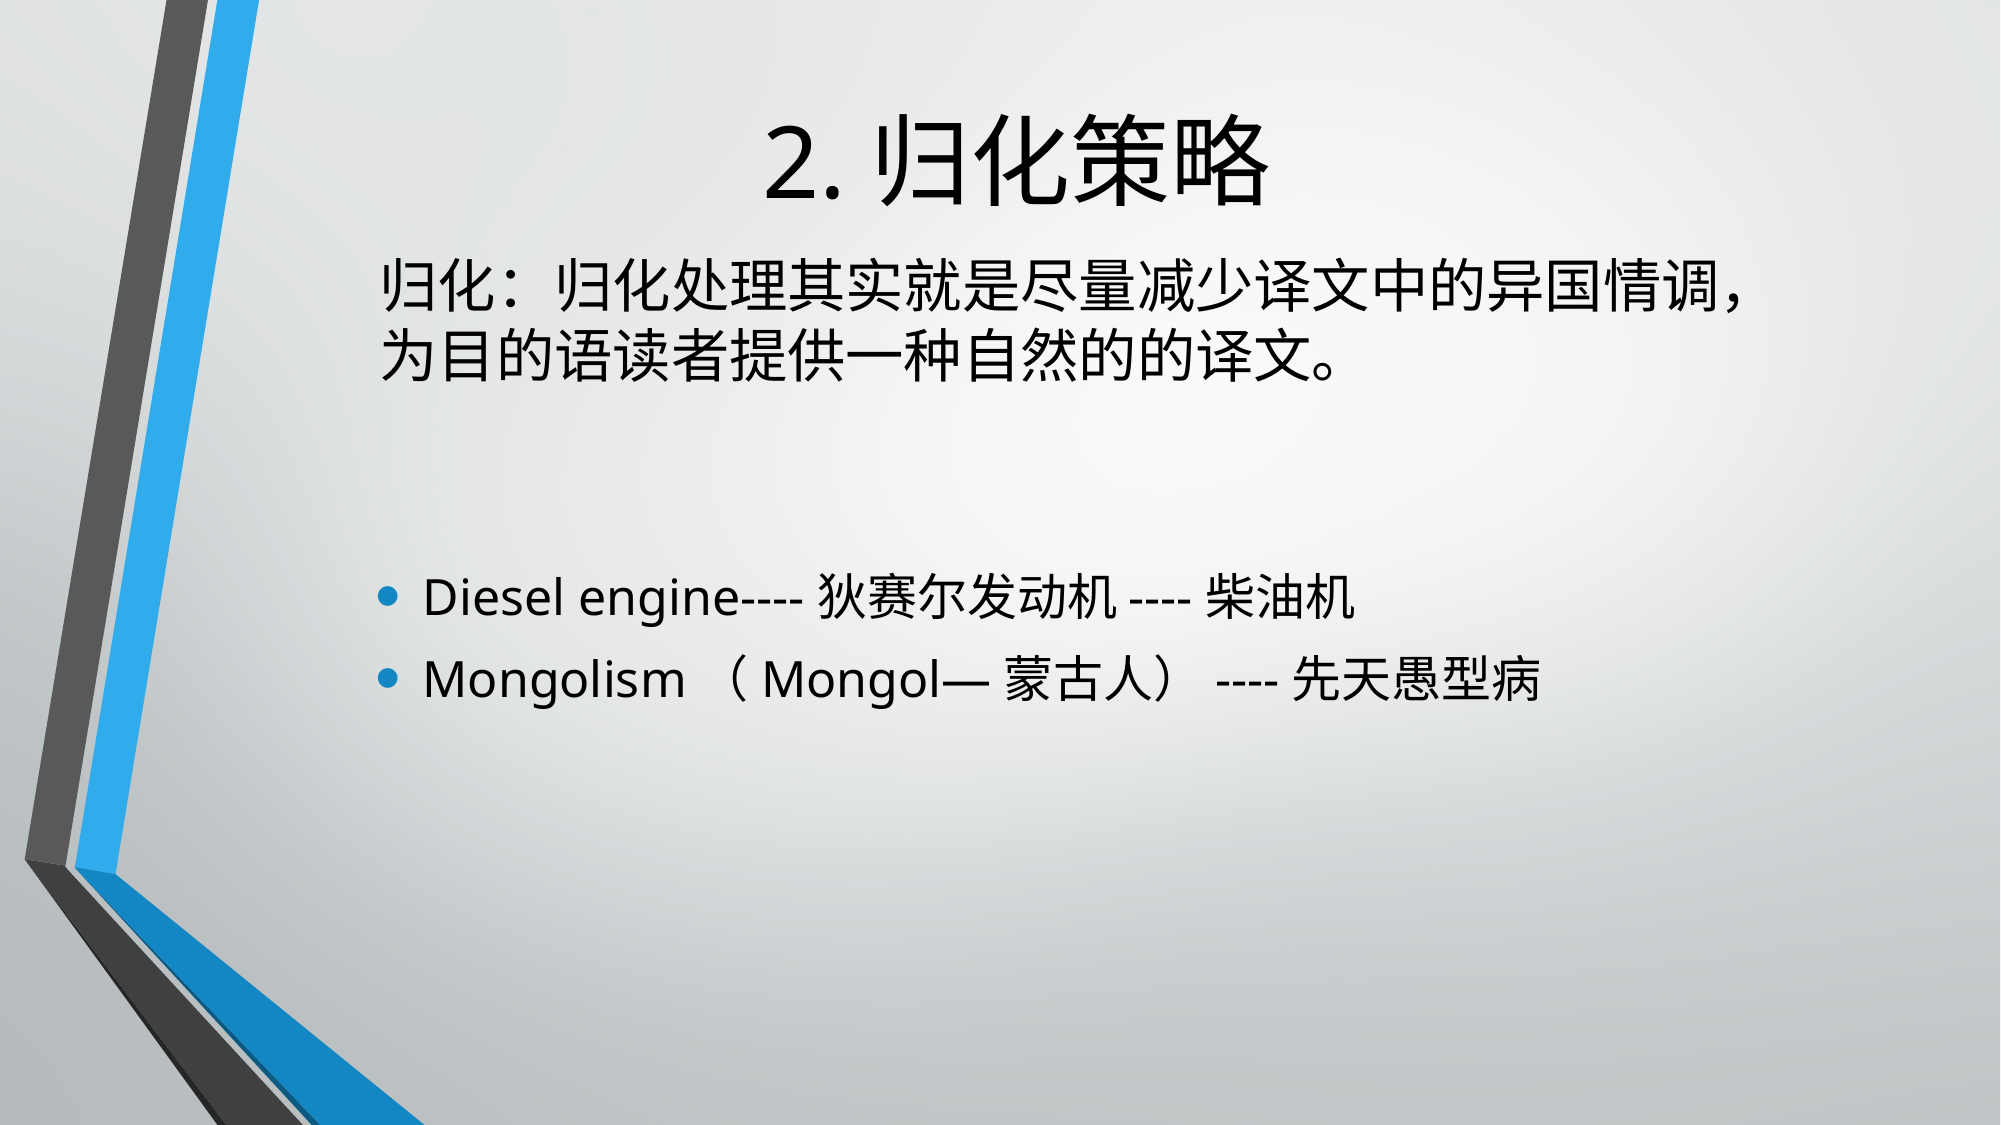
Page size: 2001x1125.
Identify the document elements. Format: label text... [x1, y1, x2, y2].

text_box 归化：归化处理其实就是尽量减少译文中的异国情调，为目的语读者提供一种自然的的译文。 [364, 242, 1803, 397]
list Diesel engine----狄赛尔发动机----柴油机 Mongolism（Mongol—蒙古人）----先天愚型病 [360, 492, 1579, 781]
title 2.归化策略 [194, 15, 1839, 303]
